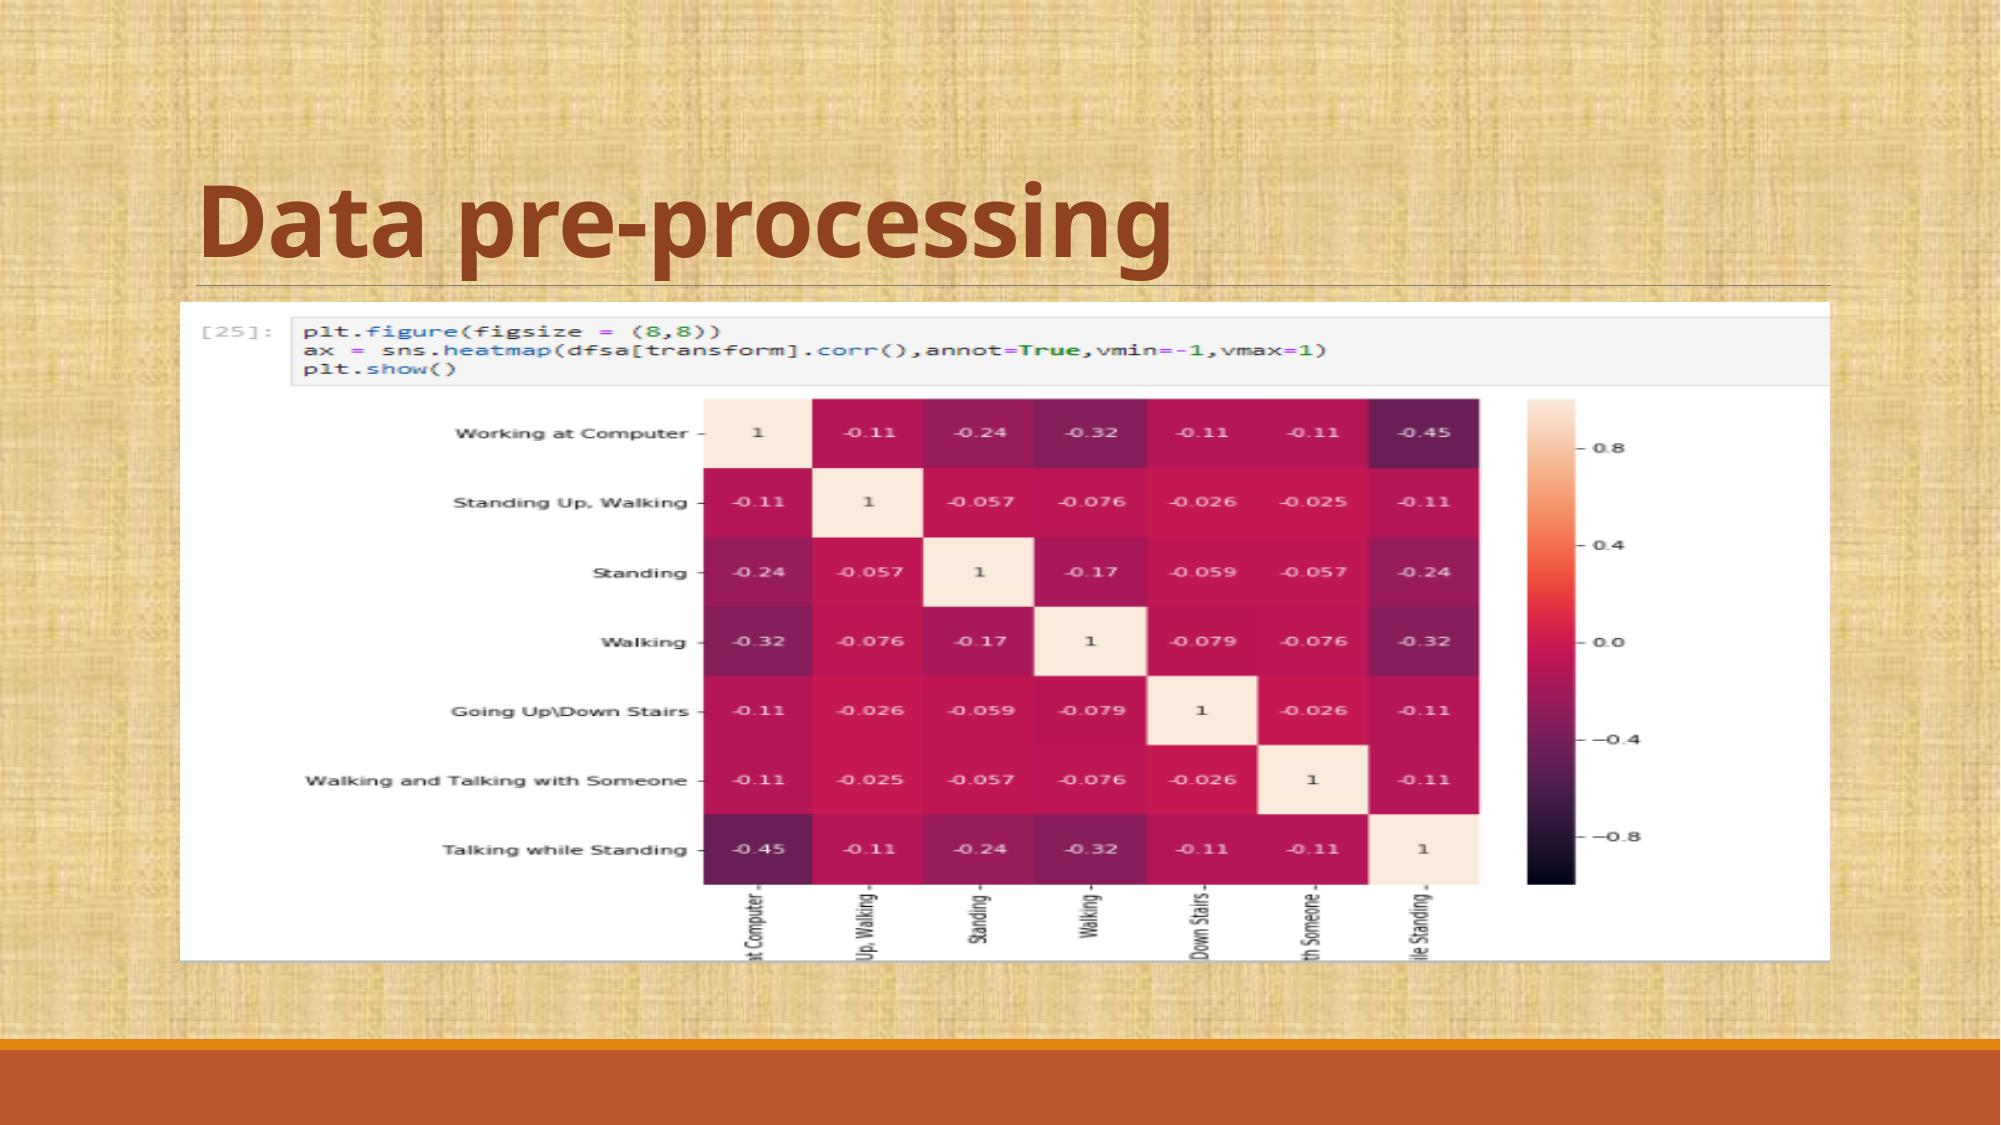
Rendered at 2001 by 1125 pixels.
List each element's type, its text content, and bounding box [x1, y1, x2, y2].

picture [0, 0, 2001, 1125]
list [179, 302, 1831, 964]
title Data pre-processing [180, 47, 1830, 285]
